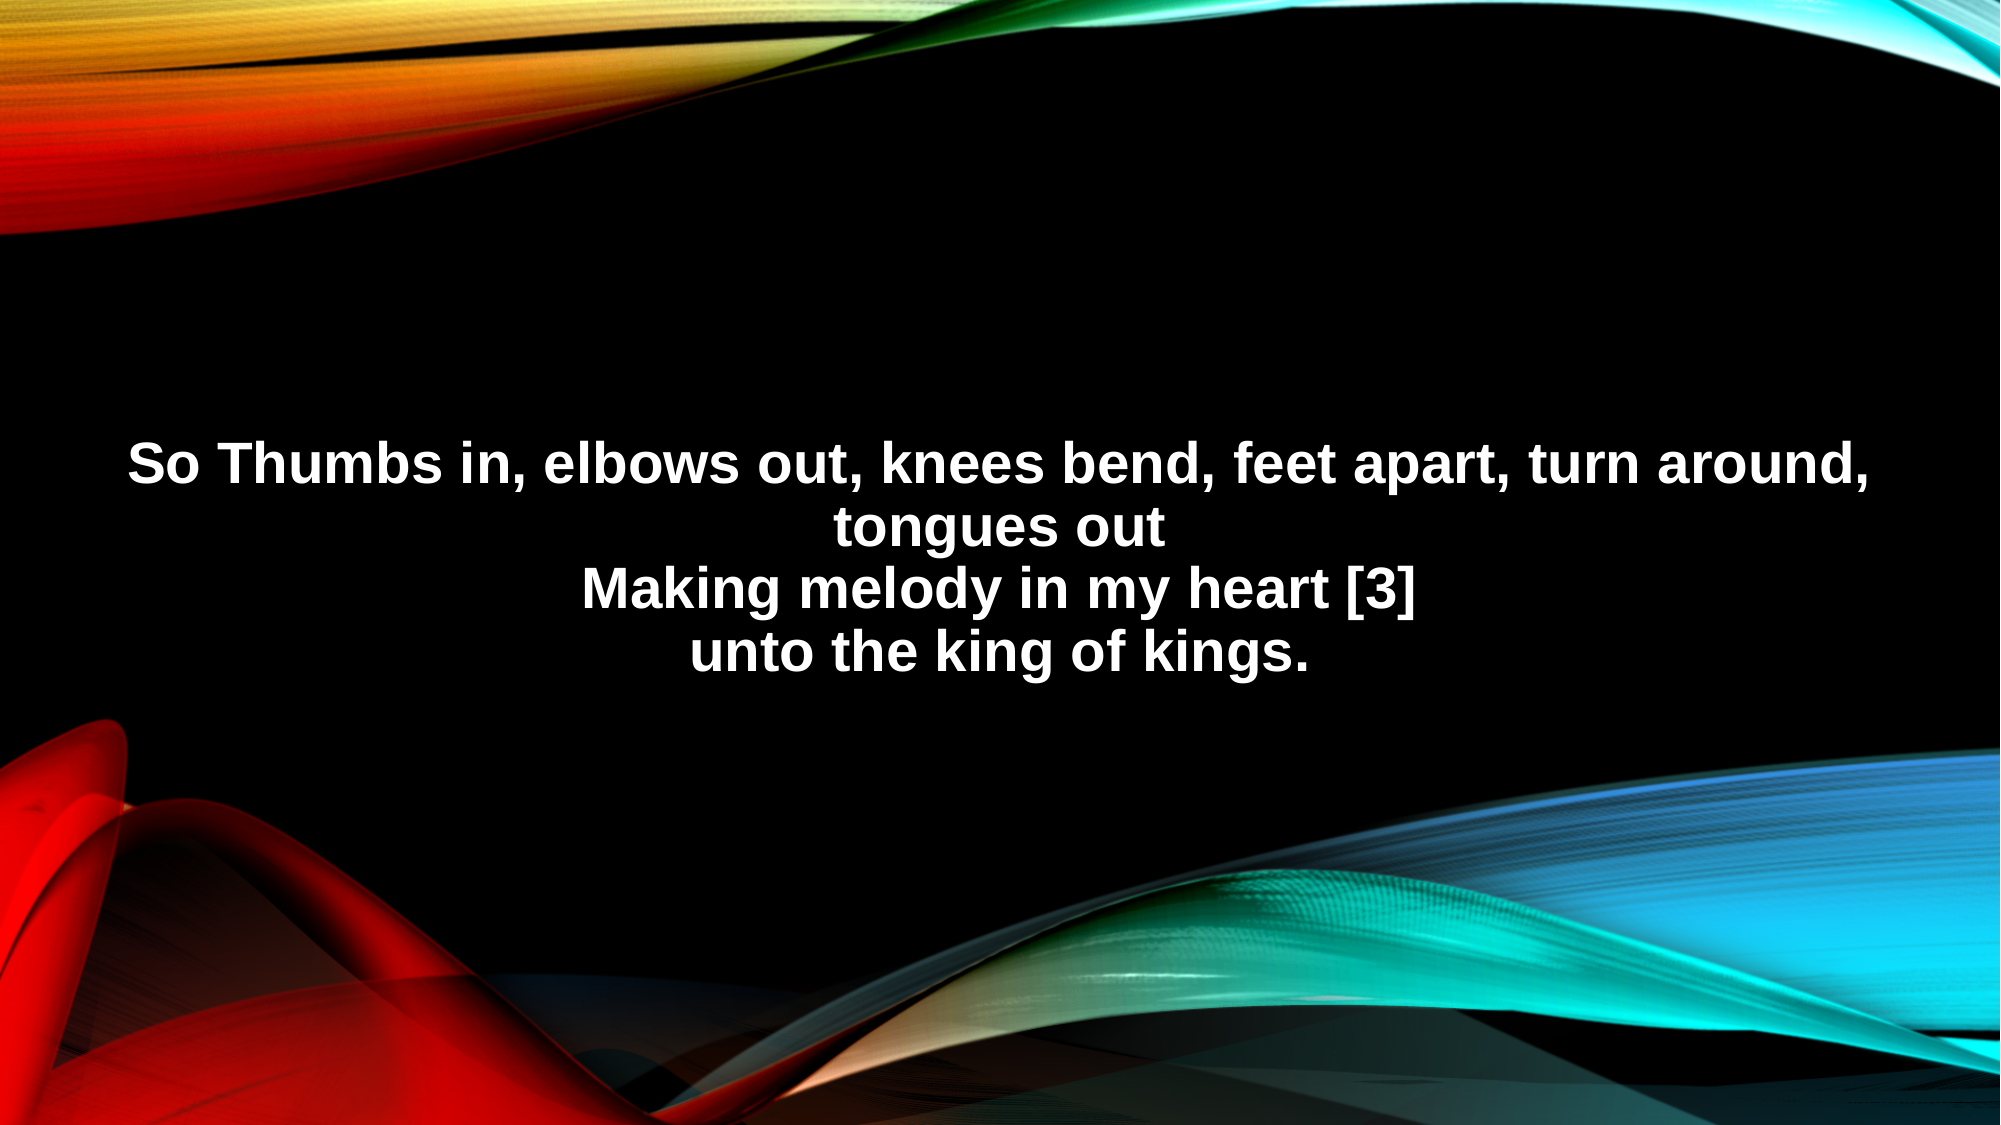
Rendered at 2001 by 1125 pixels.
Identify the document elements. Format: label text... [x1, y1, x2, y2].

subtitle So Thumbs in, elbows out, knees bend, feet apart, turn around, tongues out Making melody in my heart [3] unto the king of kings. [0, 0, 2000, 1125]
